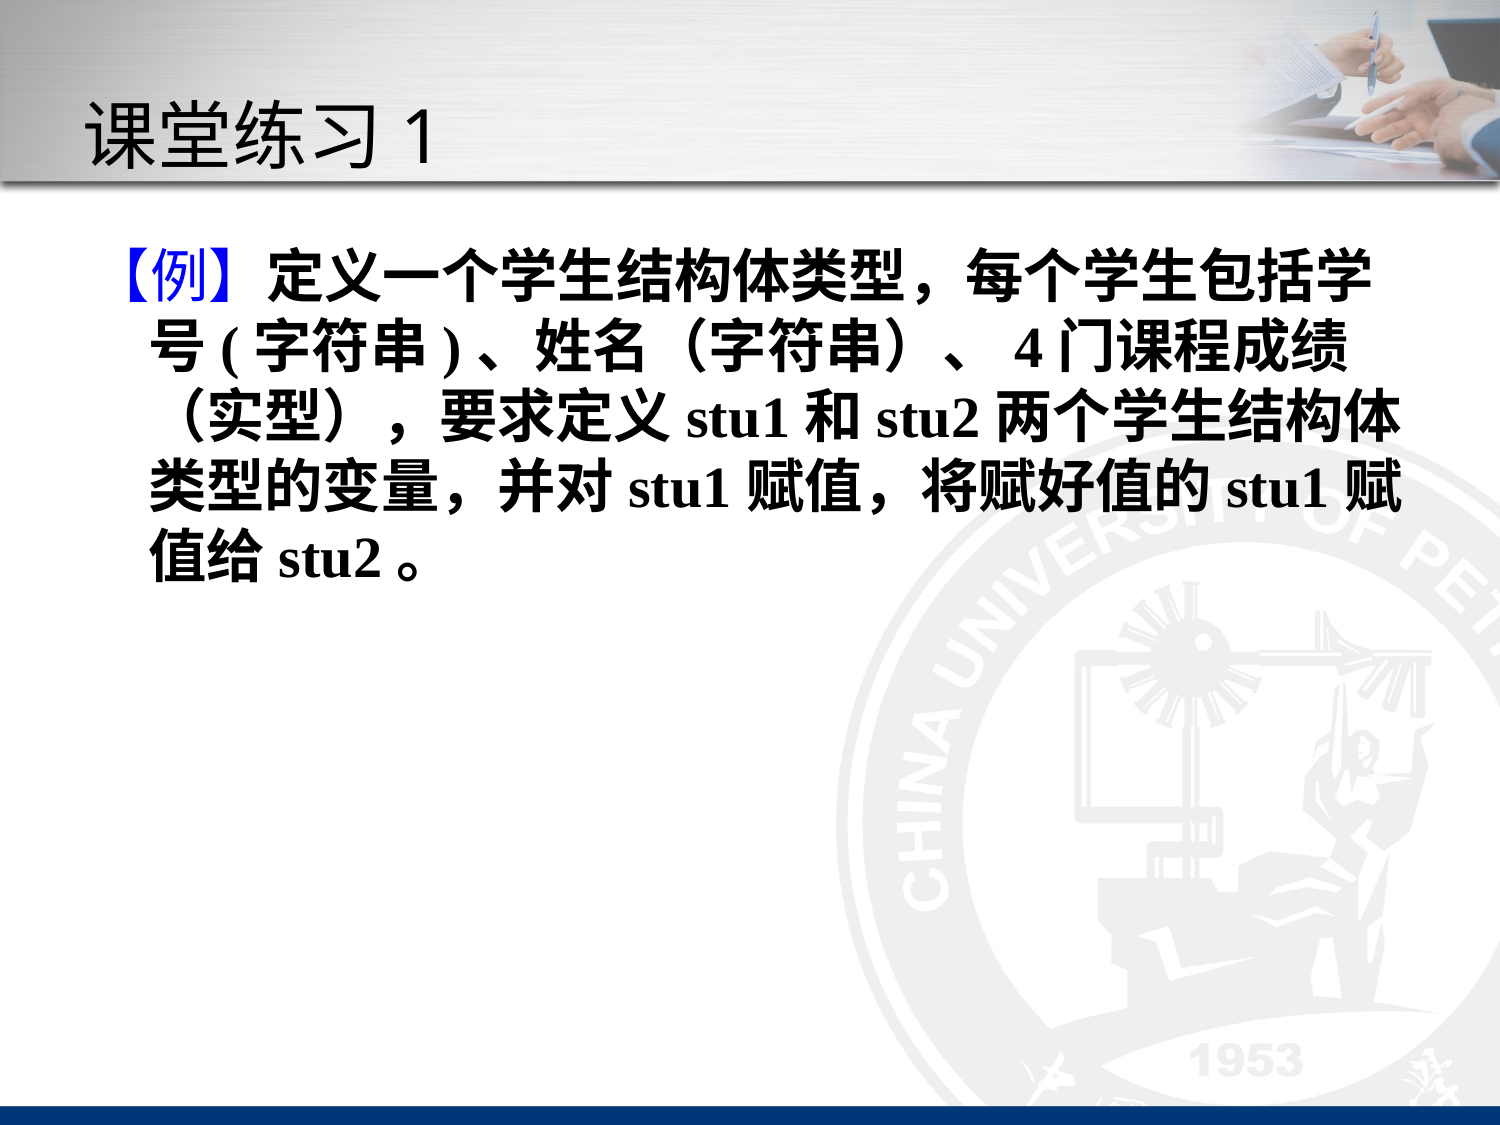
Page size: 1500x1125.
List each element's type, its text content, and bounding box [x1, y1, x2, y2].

picture [0, 0, 1500, 1125]
title 课堂练习1 [67, 80, 1418, 188]
list 【例】定义一个学生结构体类型，每个学生包括学号(字符串)、姓名（字符串）、4门课程成绩（实型），要求定义stu1和stu2两个学生结构体类型的变量，并对stu1赋值，将赋好值的stu1赋值给stu2。 [76, 231, 1427, 975]
